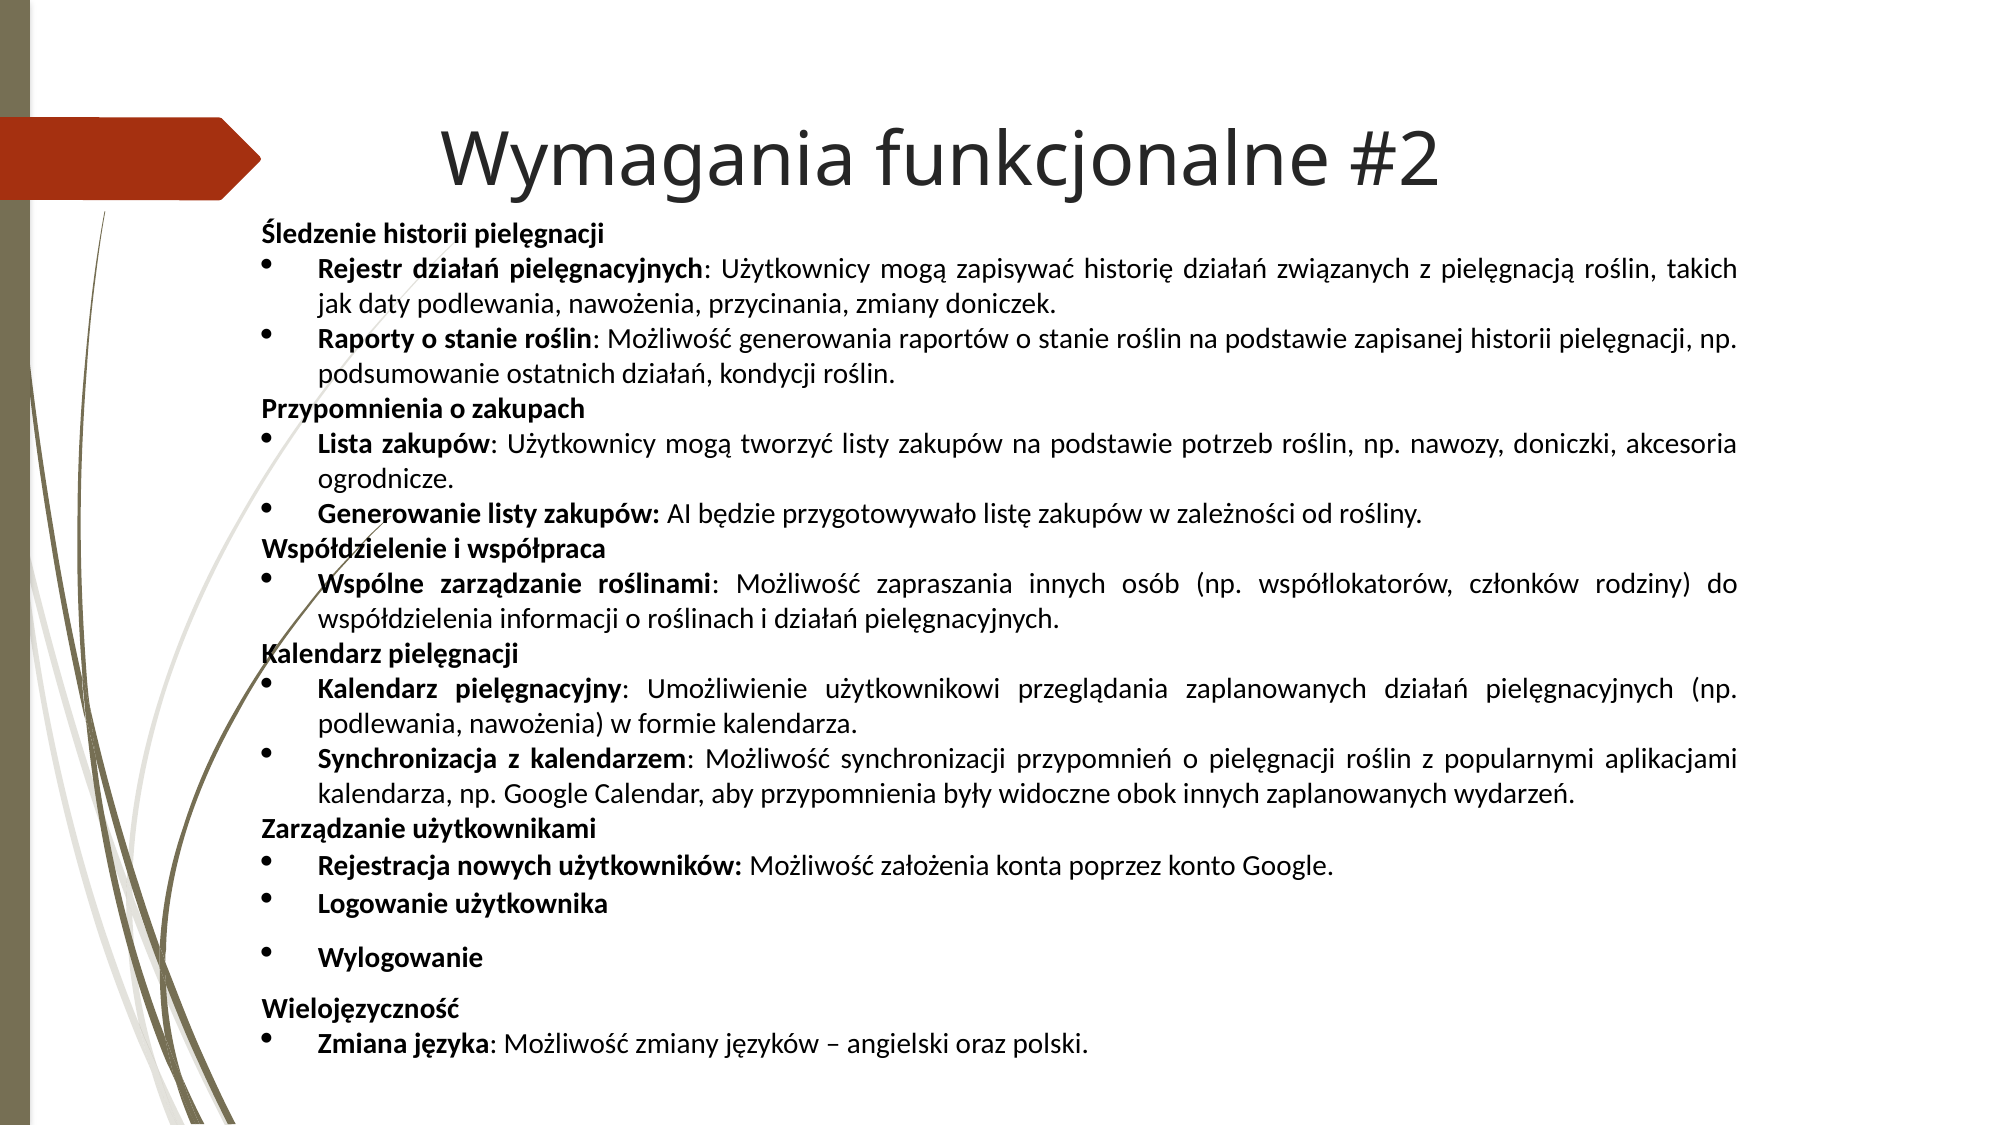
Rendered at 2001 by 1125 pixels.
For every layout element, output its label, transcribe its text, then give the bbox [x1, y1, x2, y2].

text_box Śledzenie historii pielęgnacji Rejestr działań pielęgnacyjnych: Użytkownicy mogą zapisywać historię działań związanych z pielęgnacją roślin, takich jak daty podlewania, nawożenia, przycinania, zmiany doniczek. Raporty o stanie roślin: Możliwość generowania raportów o stanie roślin na podstawie zapisanej historii pielęgnacji, np. podsumowanie ostatnich działań, kondycji roślin. Przypomnienia o zakupach Lista zakupów: Użytkownicy mogą tworzyć listy zakupów na podstawie potrzeb roślin, np. nawozy, doniczki, akcesoria ogrodnicze. Generowanie listy zakupów: AI będzie przygotowywało listę zakupów w zależności od rośliny. Współdzielenie i współpraca Wspólne zarządzanie roślinami: Możliwość zapraszania innych osób (np. współlokatorów, członków rodziny) do współdzielenia informacji o roślinach i działań pielęgnacyjnych. Kalendarz pielęgnacji Kalendarz pielęgnacyjny: Umożliwienie użytkownikowi przeglądania zaplanowanych działań pielęgnacyjnych (np. podlewania, nawożenia) w formie kalendarza. Synchronizacja z kalendarzem: Możliwość synchronizacji przypomnień o pielęgnacji roślin z popularnymi aplikacjami kalendarza, np. Google Calendar, aby przypomnienia były widoczne obok innych zaplanowanych wydarzeń. Zarządzanie użytkownikami Rejestracja nowych użytkowników: Możliwość założenia konta poprzez konto Google. Logowanie użytkownika Wylogowanie Wielojęzyczność Zmiana języka: Możliwość zmiany języków – angielski oraz polski. [246, 207, 1754, 1112]
title Wymagania funkcjonalne #2 [425, 102, 1888, 313]
